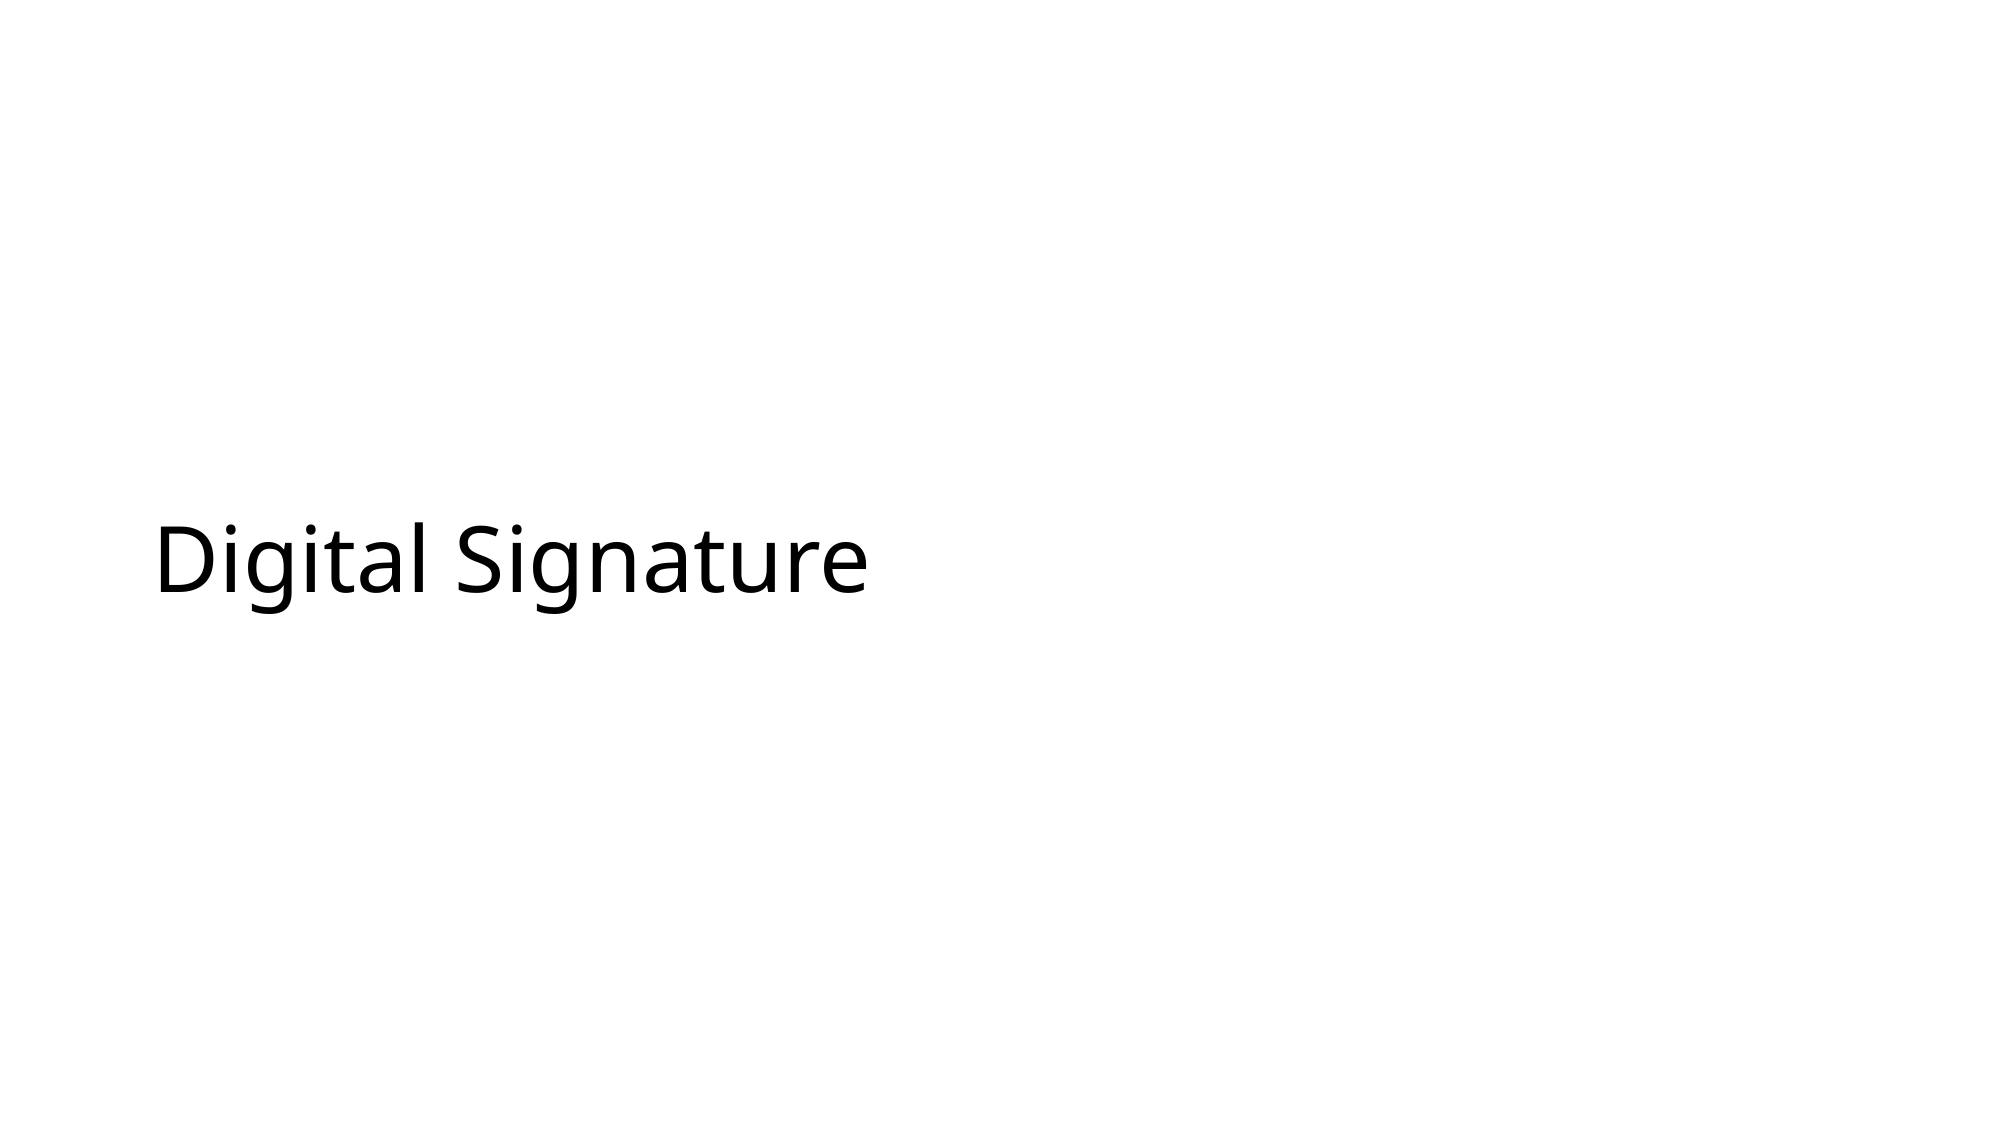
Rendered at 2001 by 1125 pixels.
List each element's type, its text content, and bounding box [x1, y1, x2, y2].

title Digital Signature [137, 453, 1863, 672]
